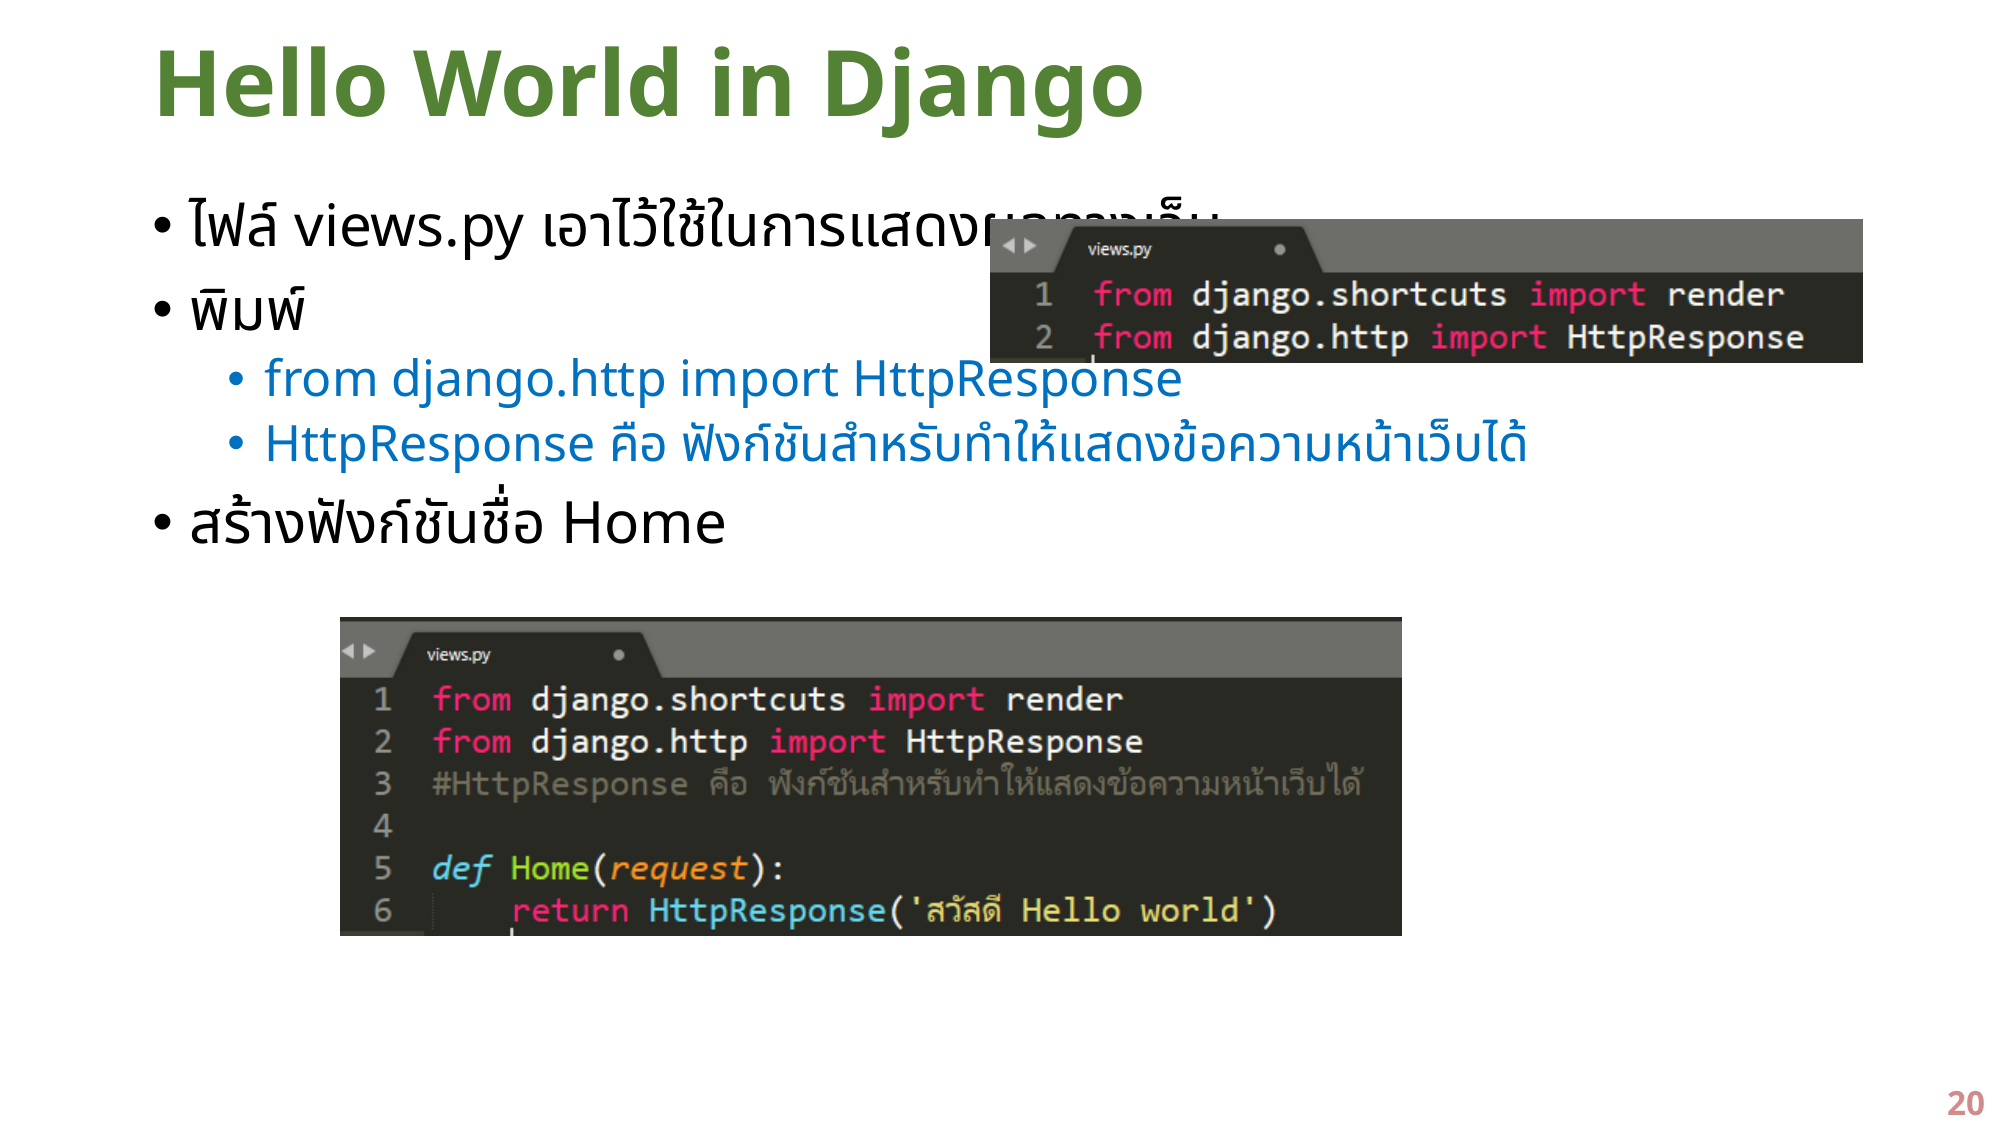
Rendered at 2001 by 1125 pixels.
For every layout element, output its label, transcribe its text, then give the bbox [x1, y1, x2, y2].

picture [340, 617, 1402, 936]
slide_number 20 [1550, 1083, 2000, 1125]
title Hello World in Django [137, 22, 1863, 153]
picture [990, 219, 1863, 363]
list ไฟล์ views.py เอาไว้ใช้ในการแสดงผลทางเว็บ พิมพ์ from django.http import HttpResponse HttpResponse คือ ฟังก์ชันสำหรับทำให้แสดงข้อความหน้าเว็บได้ สร้างฟังก์ชันชื่อ Home [137, 189, 1863, 1016]
